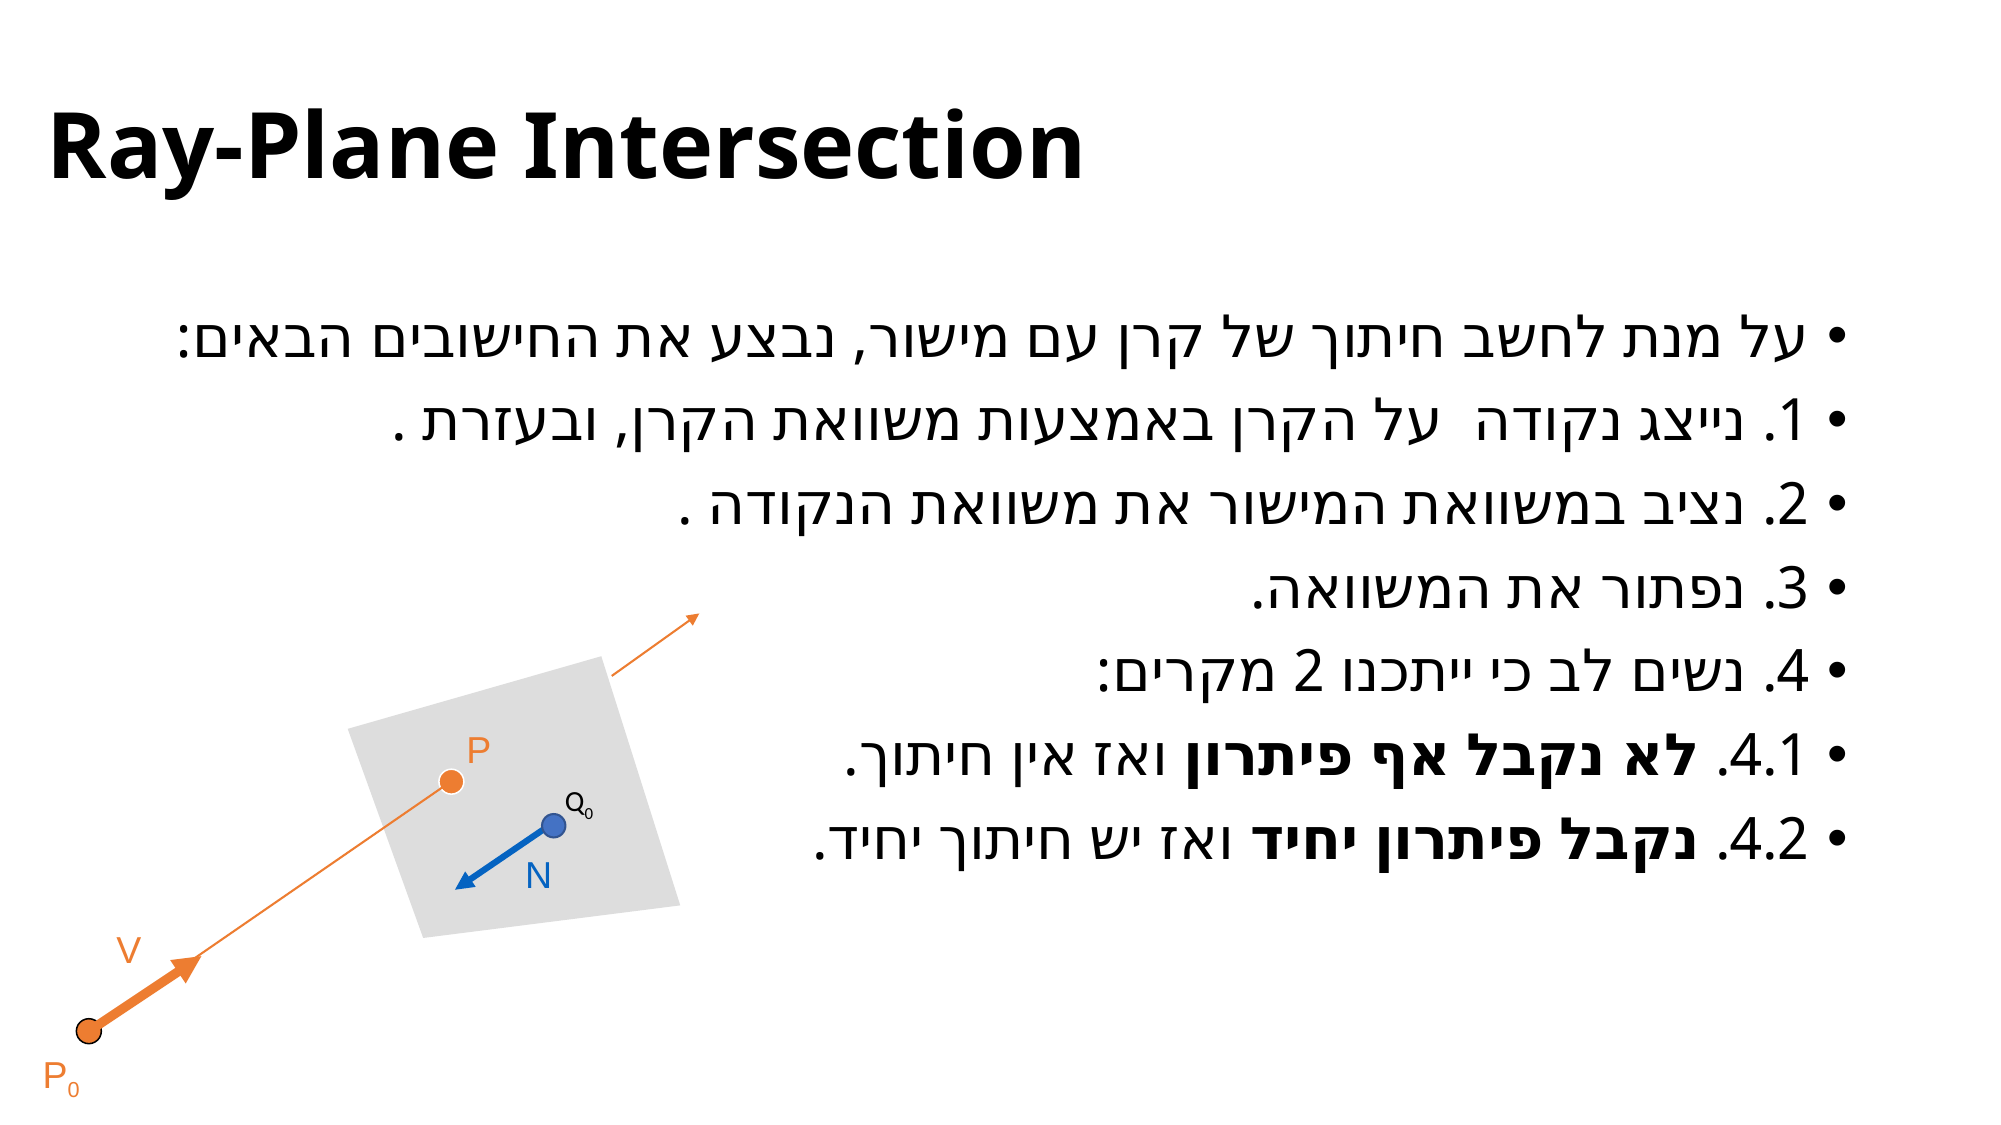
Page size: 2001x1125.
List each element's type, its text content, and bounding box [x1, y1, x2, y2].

text_box [438, 769, 464, 795]
text_box [88, 956, 202, 1032]
text_box [611, 613, 700, 677]
text_box P0 [27, 1043, 95, 1110]
text_box N [510, 843, 568, 904]
text_box [454, 852, 510, 890]
text_box [347, 656, 681, 938]
text_box [76, 1018, 102, 1043]
text_box V [101, 918, 157, 979]
text_box [540, 813, 566, 839]
text_box Ray-Plane Intersection [31, 36, 1382, 261]
text_box Q0 [550, 775, 608, 830]
text_box P [451, 718, 507, 779]
